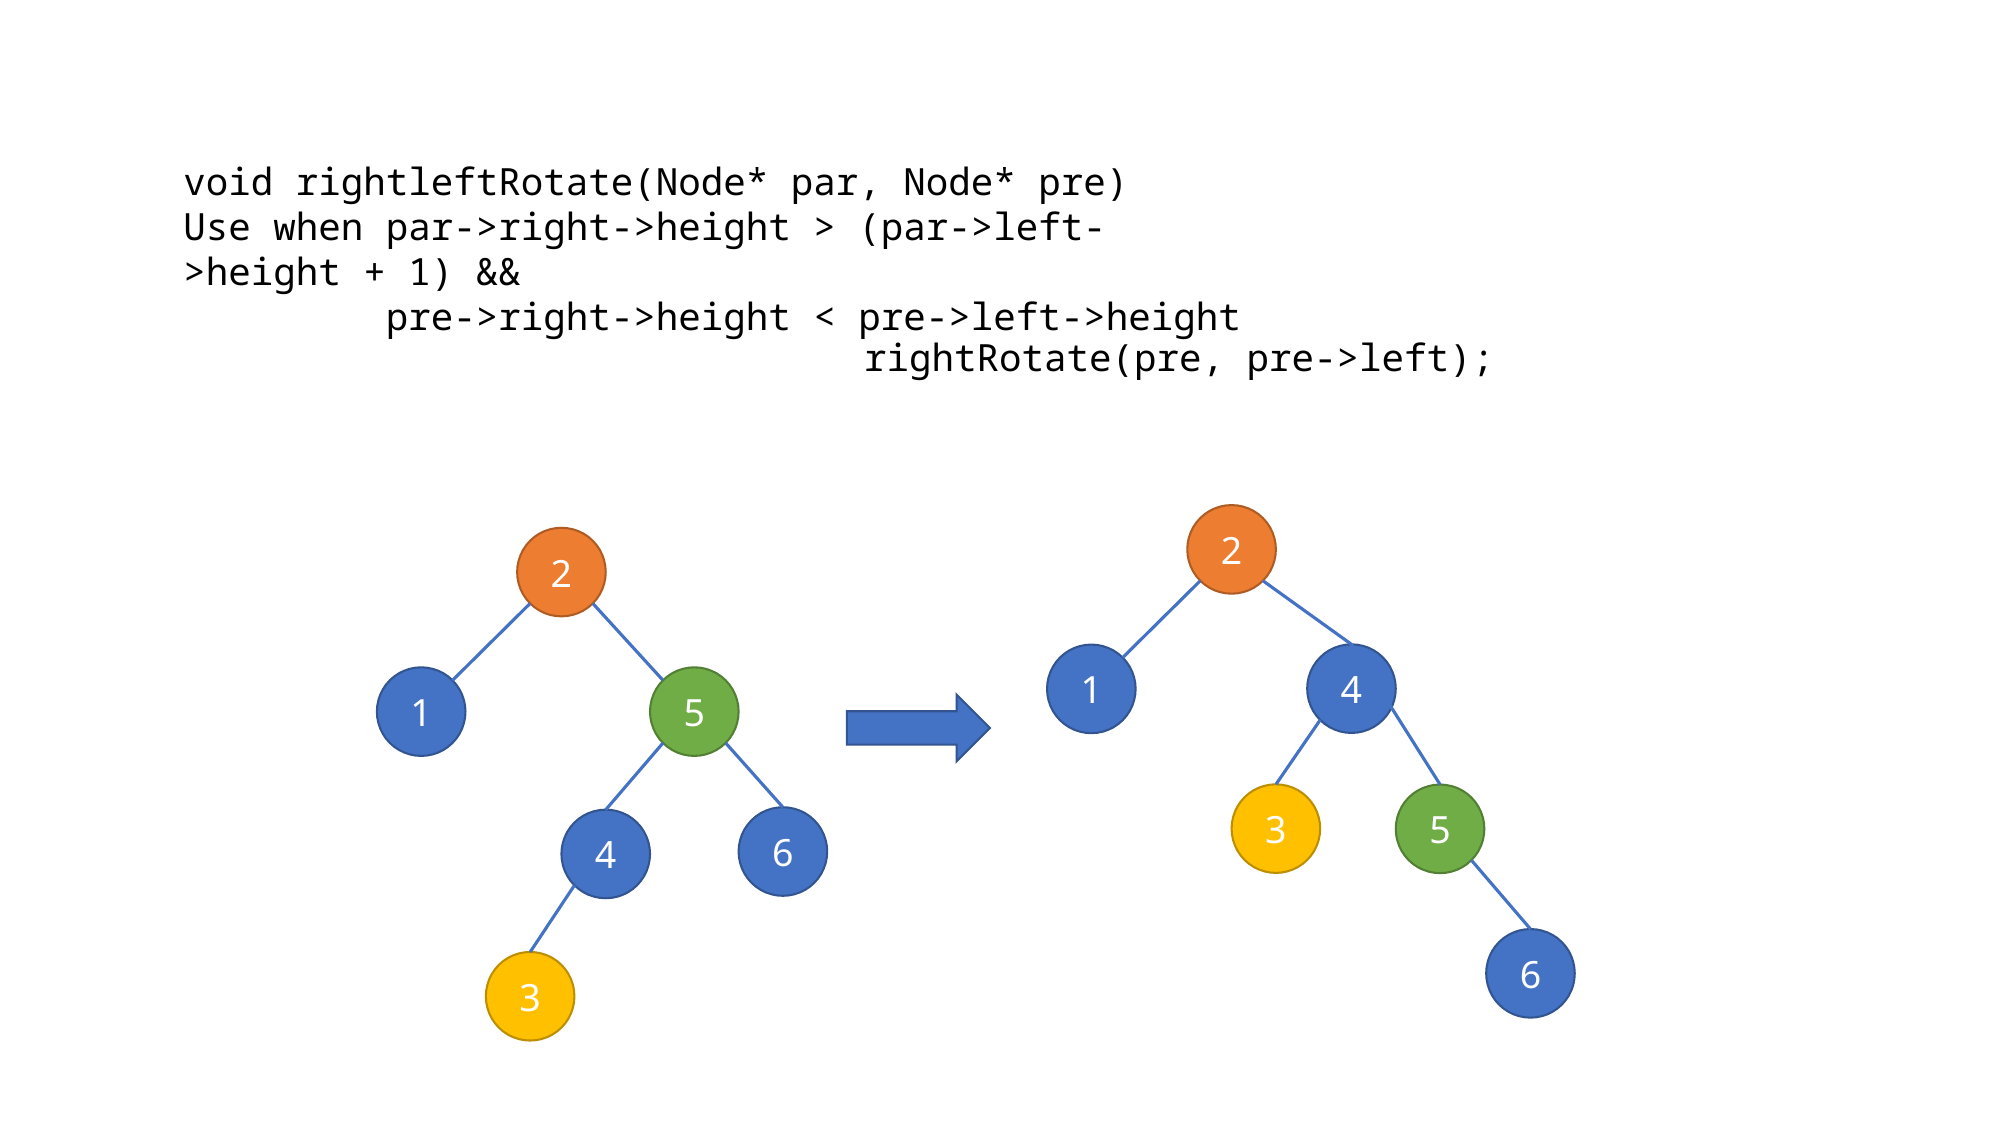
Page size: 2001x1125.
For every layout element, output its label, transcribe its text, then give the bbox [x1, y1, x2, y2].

text_box rightRotate(pre, pre->left); [849, 326, 1633, 386]
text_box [1047, 505, 1575, 1018]
text_box [845, 692, 992, 764]
text_box void rightleftRotate(Node* par, Node* pre) Use when par->right->height > (par->left->height + 1) && pre->right->height < pre->left->height [168, 151, 1265, 346]
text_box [376, 527, 828, 1041]
